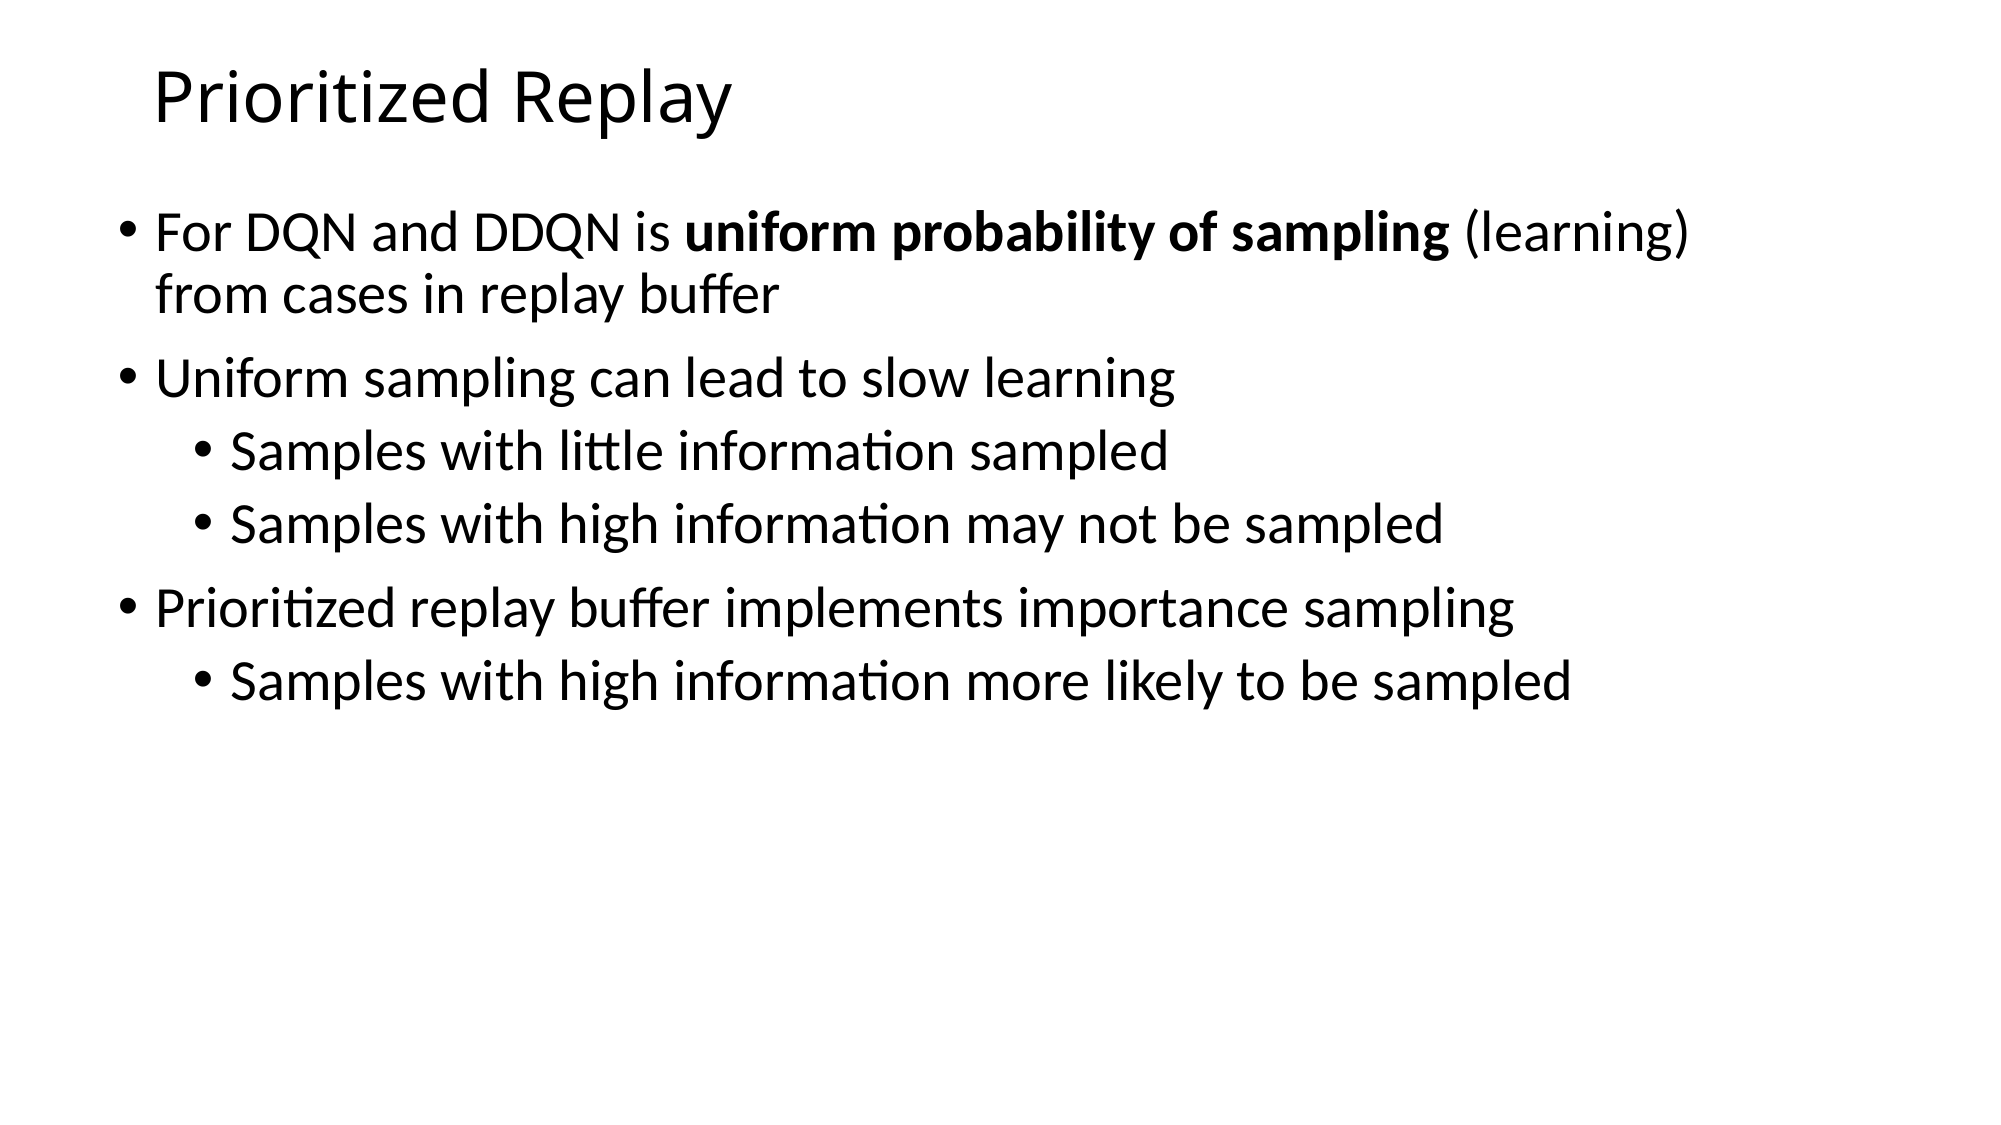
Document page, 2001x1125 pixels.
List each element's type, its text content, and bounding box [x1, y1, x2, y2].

list For DQN and DDQN is uniform probability of sampling (learning) from cases in replay buffer Uniform sampling can lead to slow learning Samples with little information sampled Samples with high information may not be sampled Prioritized replay buffer implements importance sampling Samples with high information more likely to be sampled [102, 193, 1828, 1060]
title Prioritized Replay [137, 53, 1863, 146]
